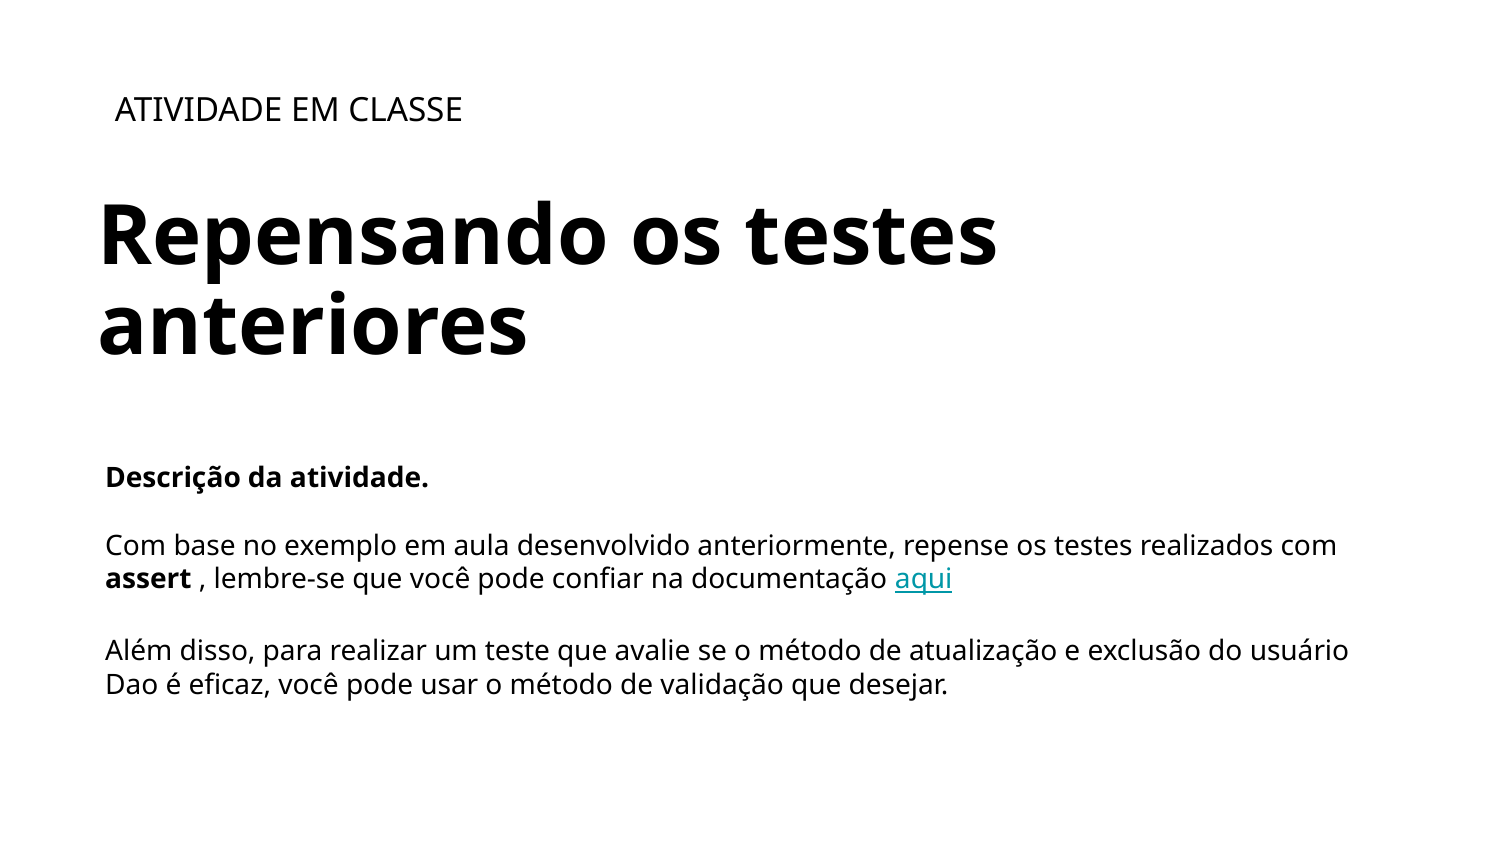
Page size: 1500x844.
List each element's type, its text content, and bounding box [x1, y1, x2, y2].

text_box ATIVIDADE EM CLASSE [99, 72, 504, 143]
text_box Repensando os testes anteriores [82, 177, 1410, 388]
text_box Descrição da atividade. Com base no exemplo em aula desenvolvido anteriormente, repense os testes realizados com assert , lembre-se que você pode confiar na documentação aqui Além disso, para realizar um teste que avalie se o método de atualização e exclusão do usuário Dao é eficaz, você pode usar o método de validação que desejar. [90, 444, 1422, 783]
